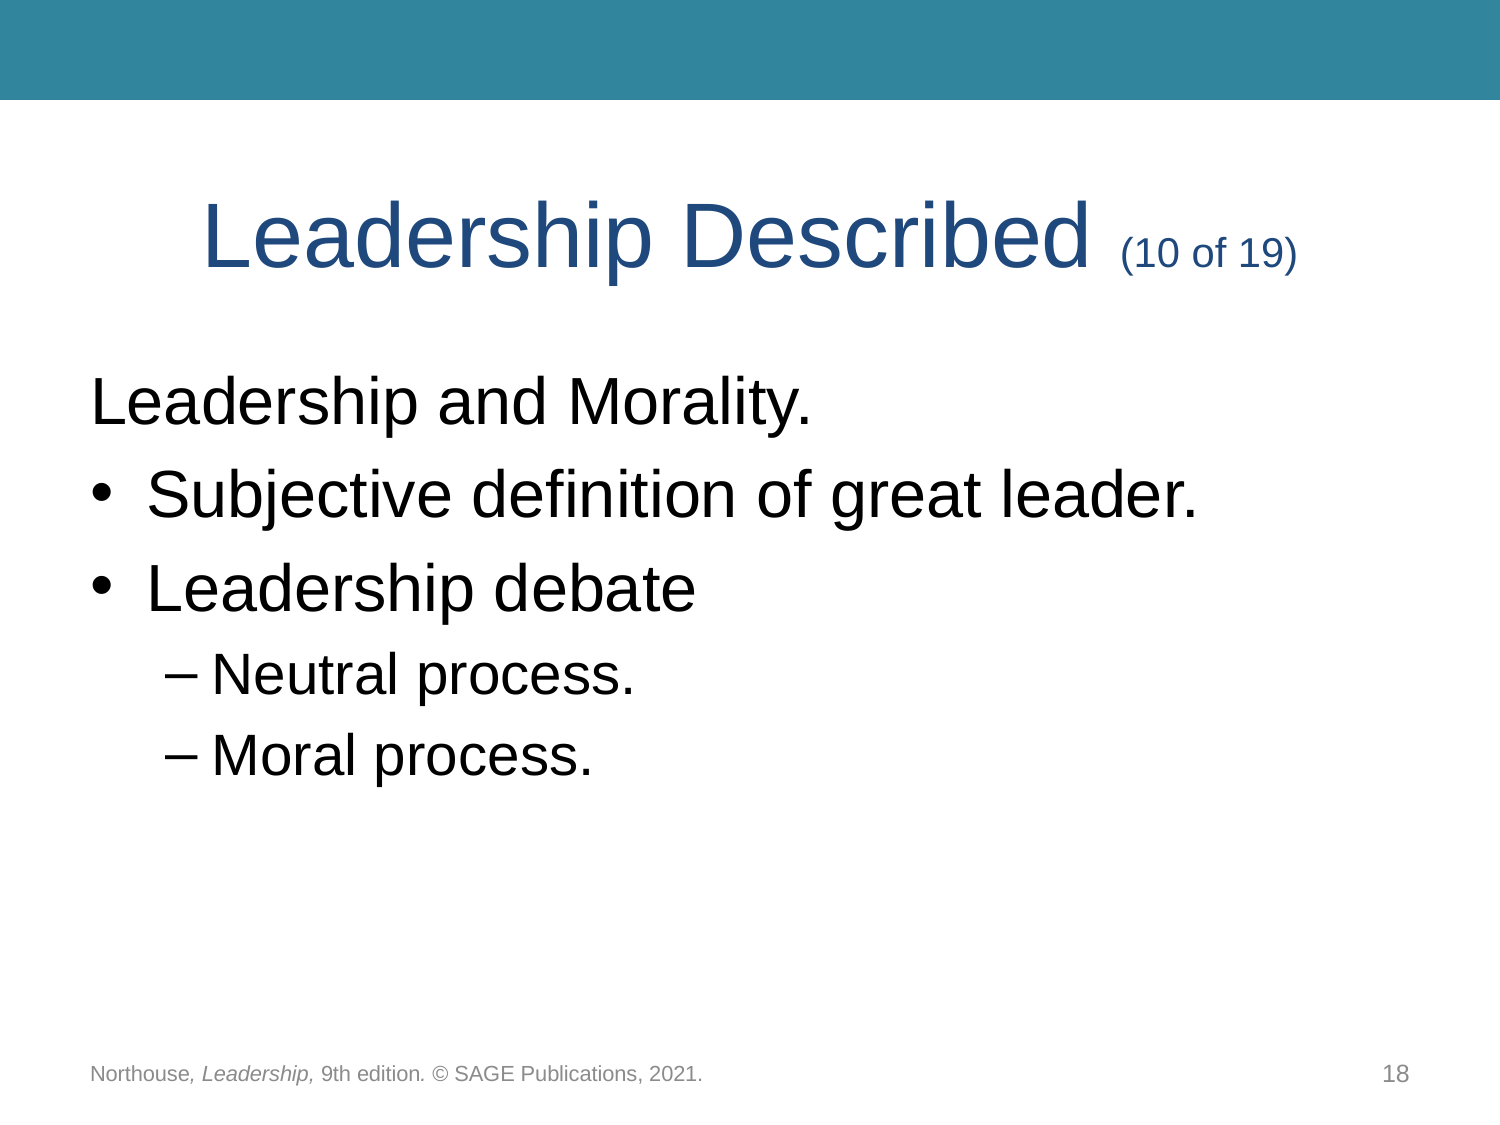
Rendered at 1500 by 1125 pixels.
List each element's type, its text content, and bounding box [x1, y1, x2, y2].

slide_number 18 [1350, 1042, 1425, 1103]
list Leadership and Morality. Subjective definition of great leader. Leadership debate Neutral process. Moral process. [75, 350, 1425, 1005]
footer Northouse, Leadership, 9th edition. © SAGE Publications, 2021. [75, 1042, 1313, 1103]
title Leadership Described (10 of 19) [75, 137, 1425, 325]
